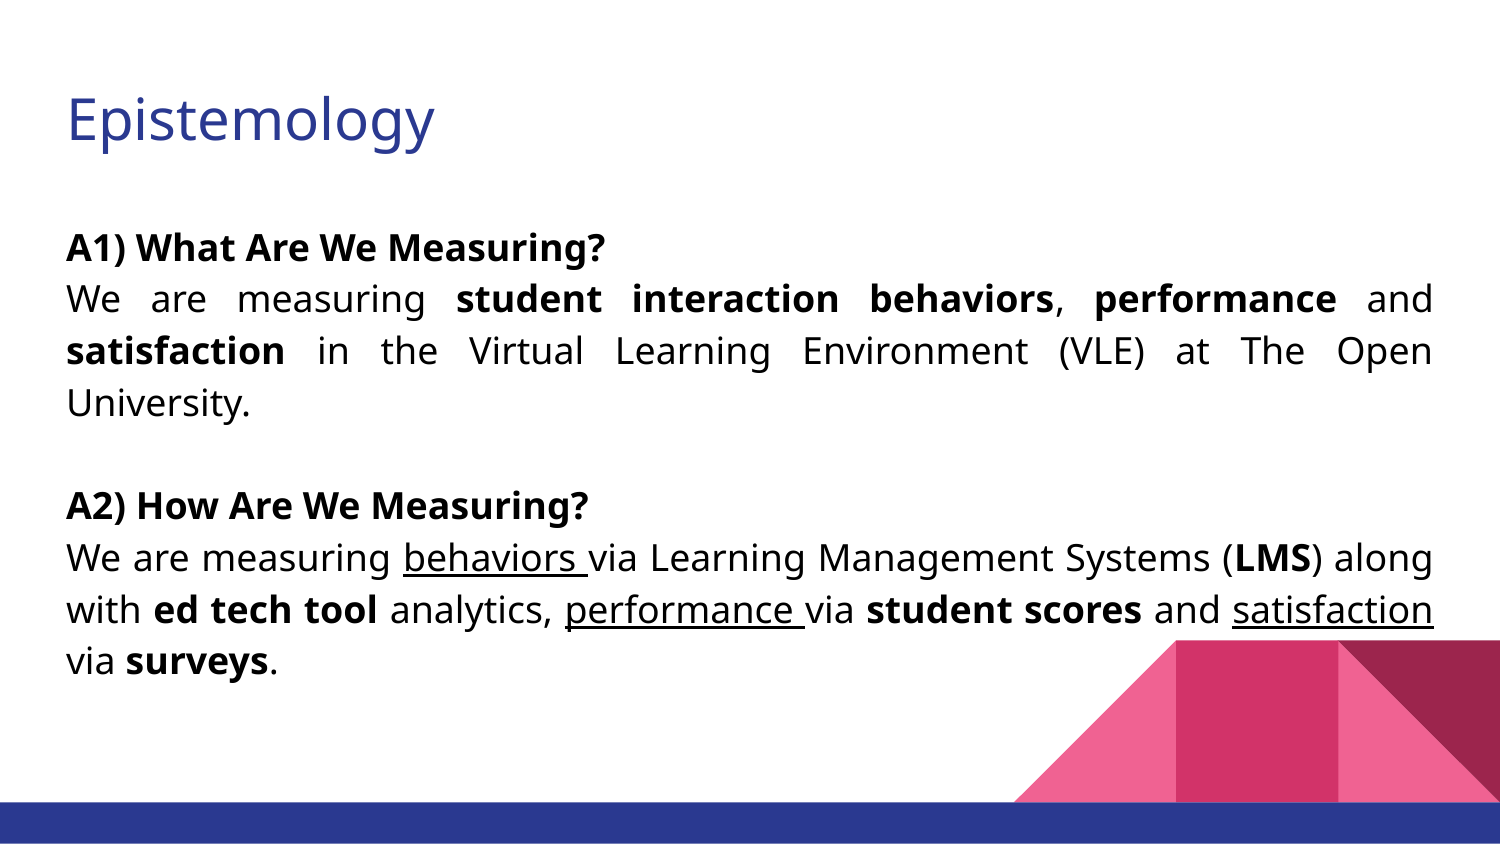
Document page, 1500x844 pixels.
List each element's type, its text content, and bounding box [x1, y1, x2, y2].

list A1) What Are We Measuring? We are measuring student interaction behaviors, performance and satisfaction in the Virtual Learning Environment (VLE) at The Open University. A2) How Are We Measuring? We are measuring behaviors via Learning Management Systems (LMS) along with ed tech tool analytics, performance via student scores and satisfaction via surveys. [51, 201, 1449, 750]
title Epistemology [51, 67, 1449, 167]
